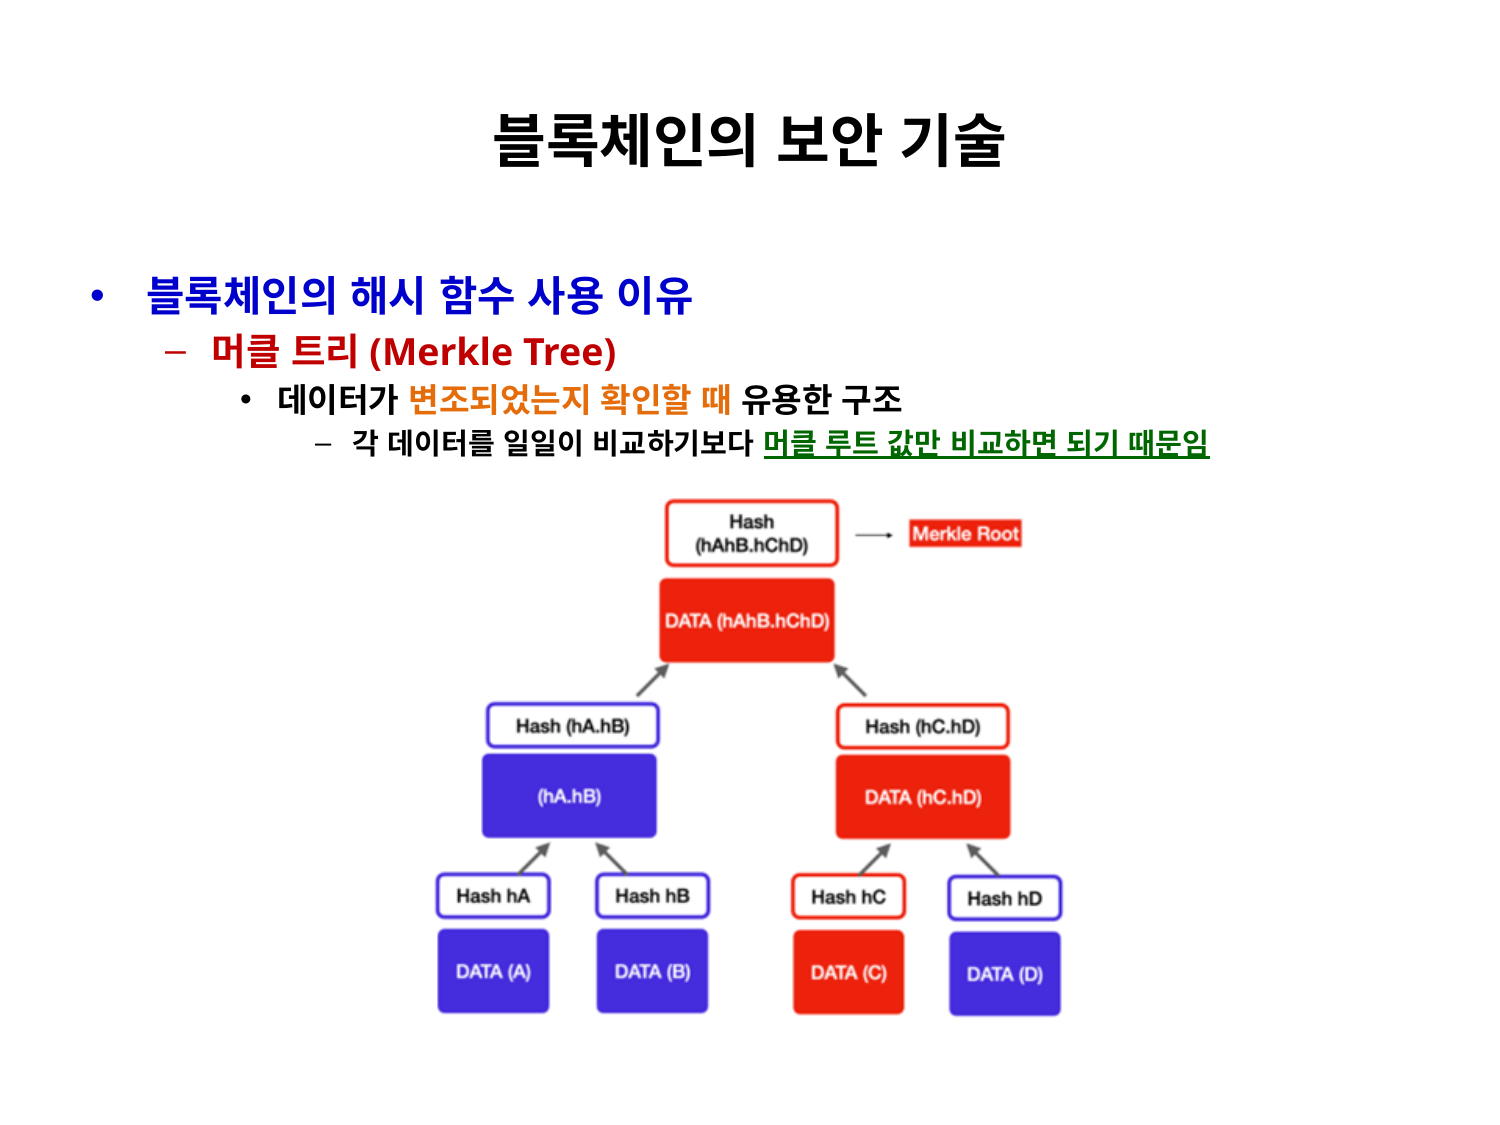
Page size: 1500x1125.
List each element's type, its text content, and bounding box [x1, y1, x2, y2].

picture [418, 491, 1071, 1030]
title 블록체인의 보안 기술 [75, 45, 1425, 233]
list 블록체인의 해시 함수 사용 이유 머클 트리(Merkle Tree) 데이터가 변조되었는지 확인할 때 유용한 구조 각 데이터를 일일이 비교하기보다 머클 루트 값만 비교하면 되기 때문임 [75, 262, 1425, 1005]
